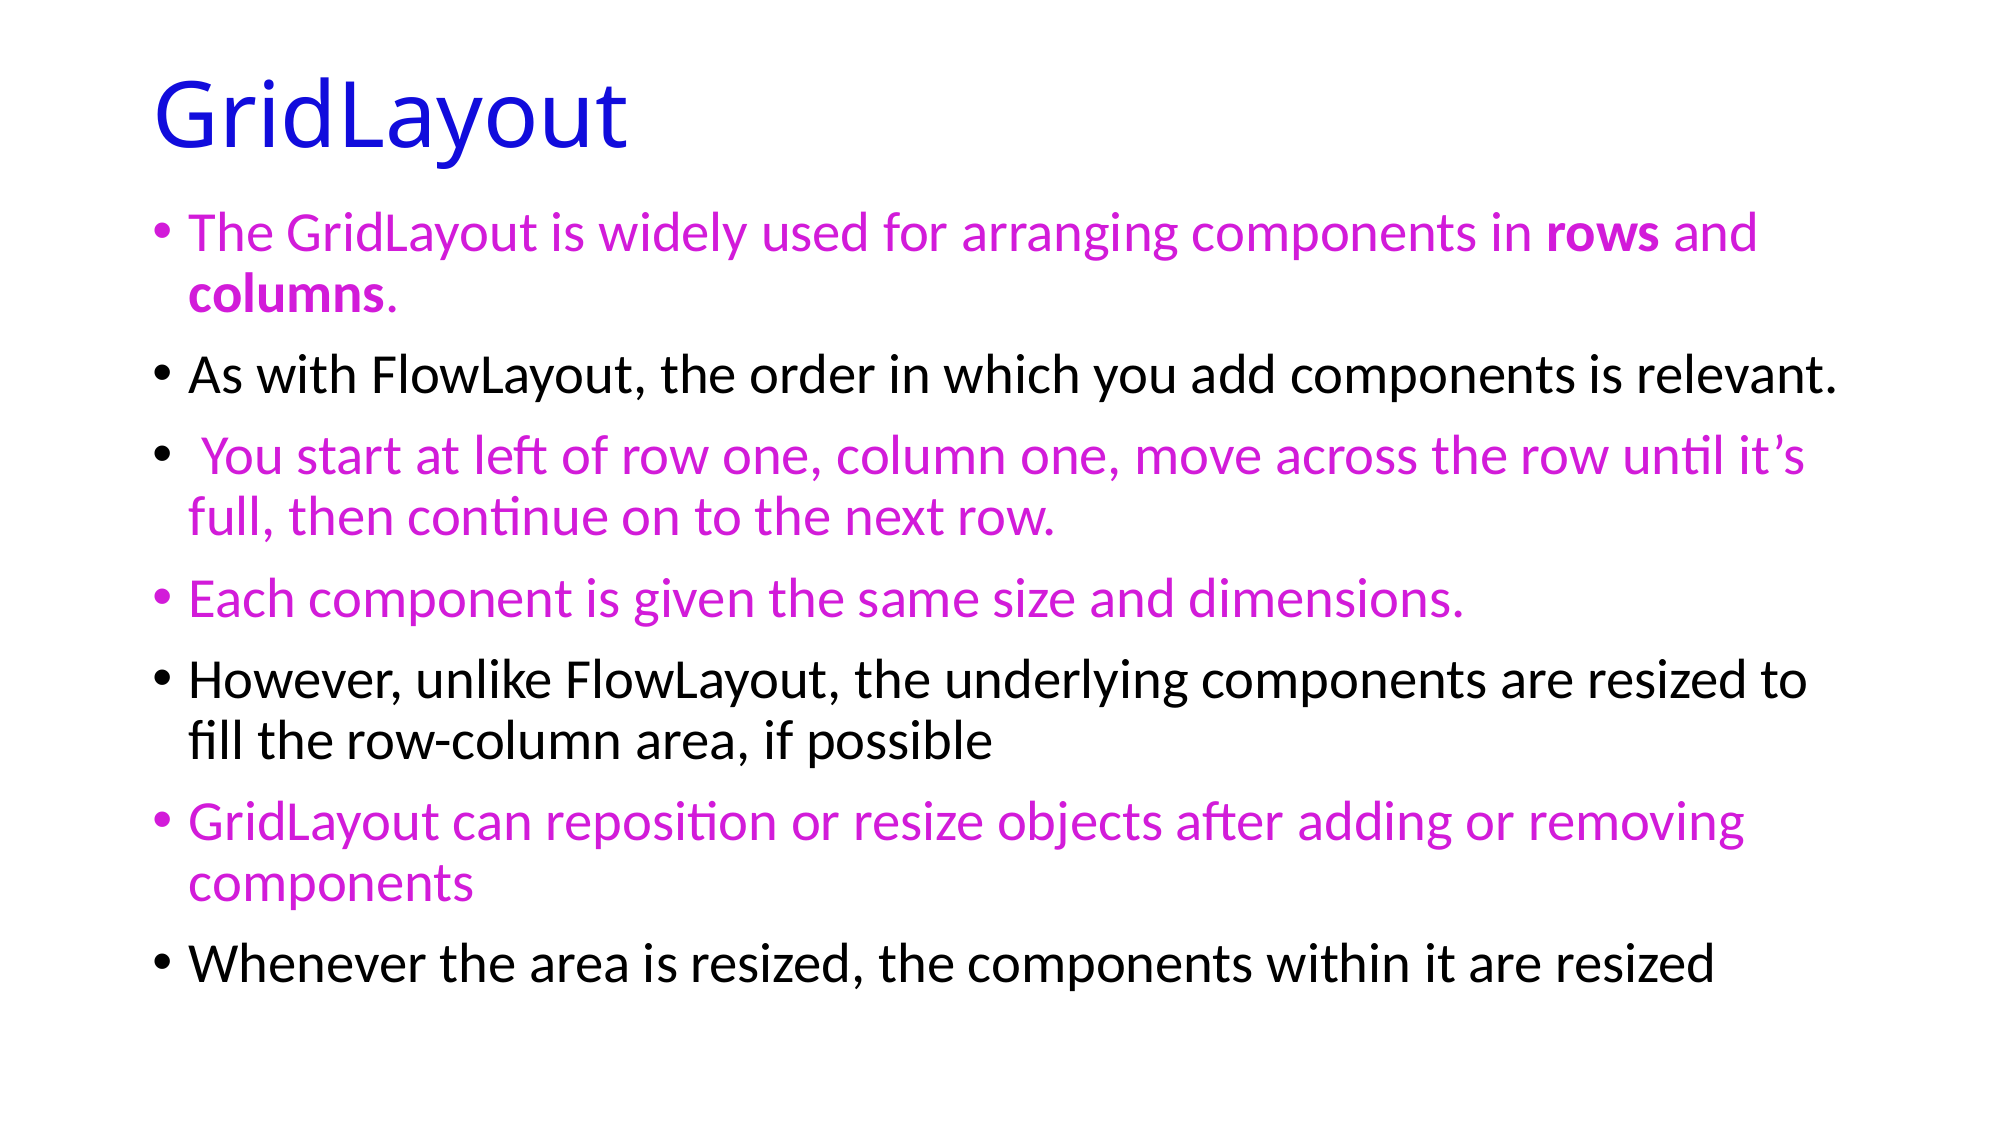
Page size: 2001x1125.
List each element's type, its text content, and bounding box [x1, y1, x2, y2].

list The GridLayout is widely used for arranging components in rows and columns. As with FlowLayout, the order in which you add components is relevant. You start at left of row one, column one, move across the row until it’s full, then continue on to the next row. Each component is given the same size and dimensions. However, unlike FlowLayout, the underlying components are resized to ﬁll the row-column area, if possible GridLayout can reposition or resize objects after adding or removing components Whenever the area is resized, the components within it are resized [137, 195, 1863, 1014]
title GridLayout [137, 59, 1863, 175]
